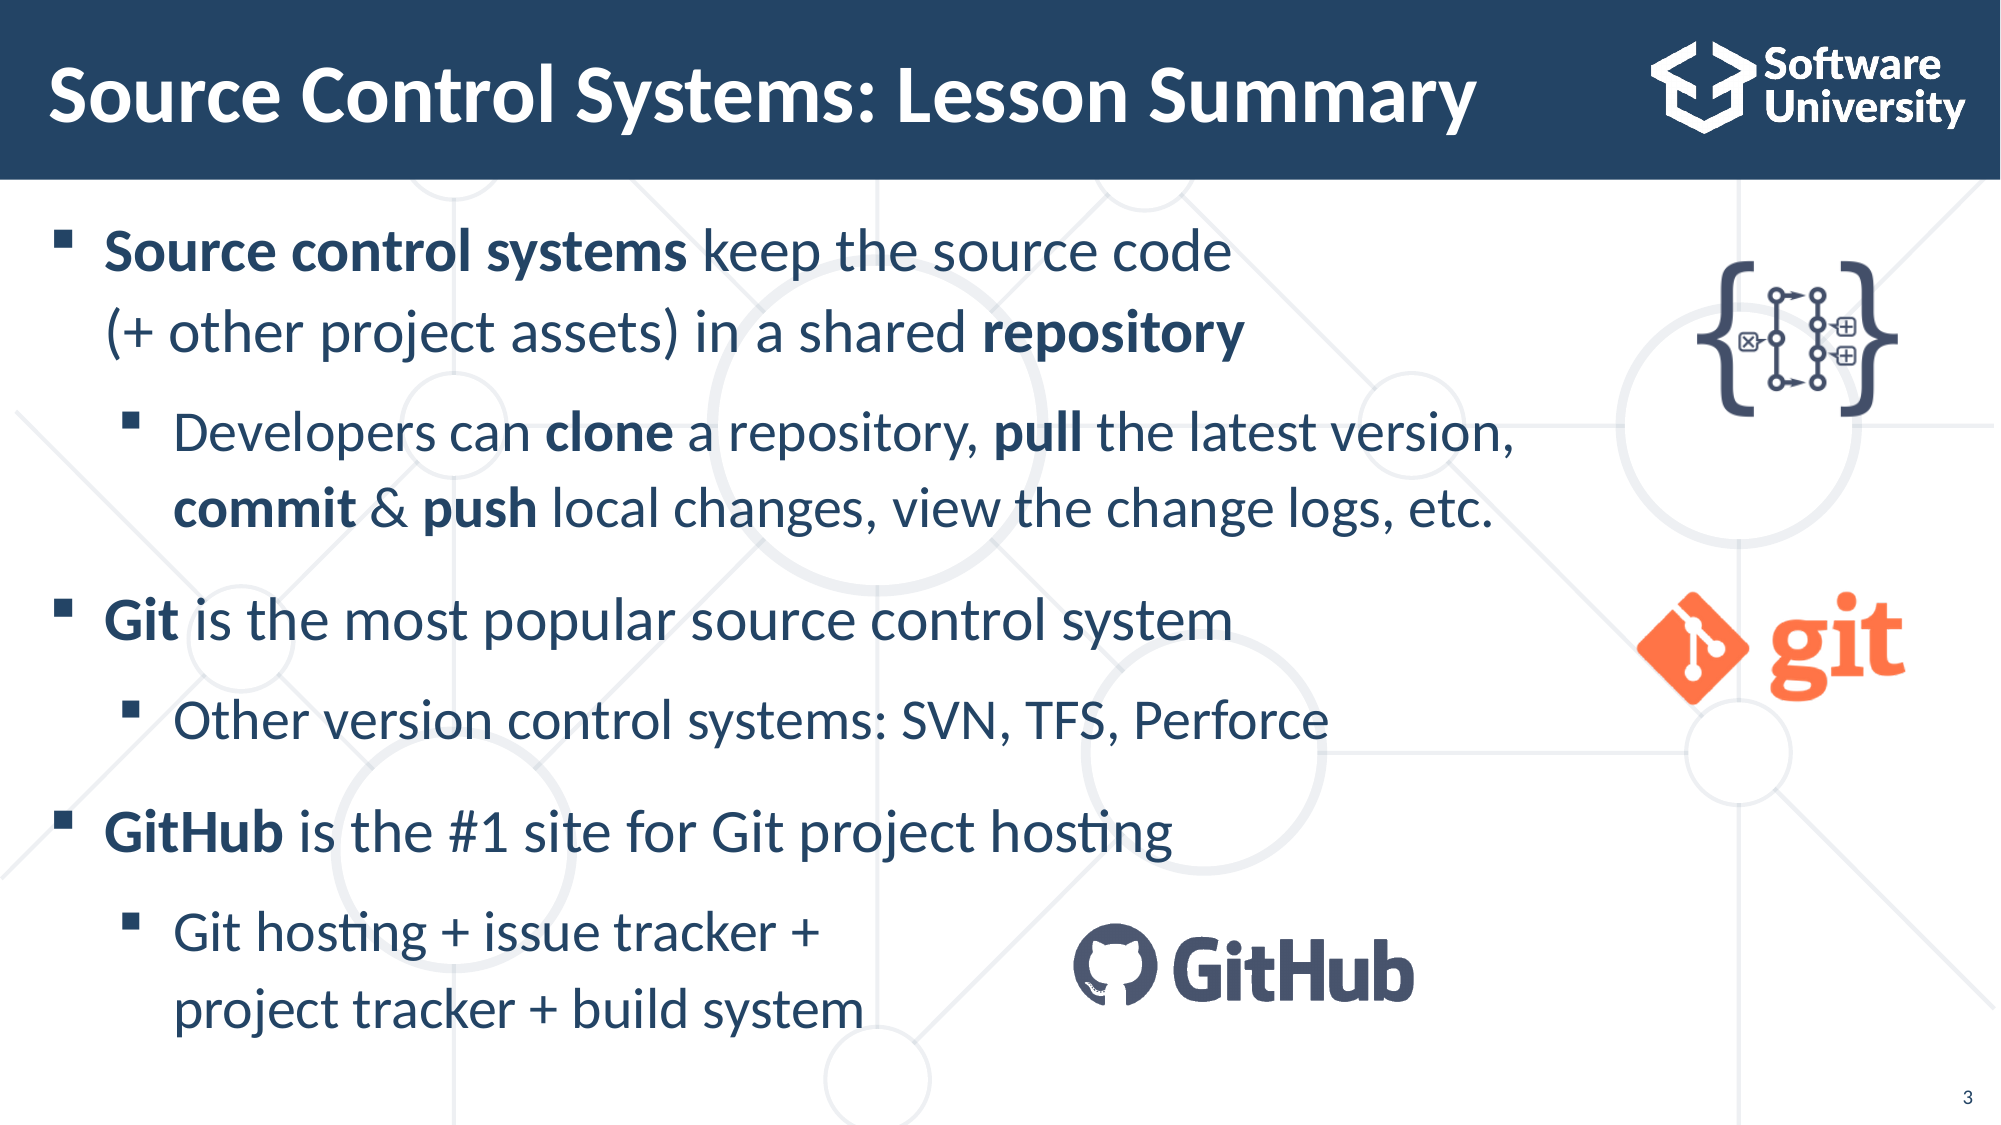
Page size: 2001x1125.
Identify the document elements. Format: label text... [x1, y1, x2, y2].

picture [1072, 922, 1414, 1006]
picture [1686, 227, 1909, 451]
title Source Control Systems: Lesson Summary [31, 16, 1625, 162]
list Source control systems keep the source code (+ other project assets) in a shared repository Developers can clone a repository, pull the latest version, commit & push local changes, view the change logs, etc. Git is the most popular source control system Other version control systems: SVN, TFS, Perforce GitHub is the #1 site for Git project hosting Git hosting + issue tracker + project tracker + build system [31, 196, 1687, 1050]
text_box 3 [1907, 1067, 1988, 1116]
picture [1651, 41, 1966, 134]
picture [1634, 586, 1908, 709]
